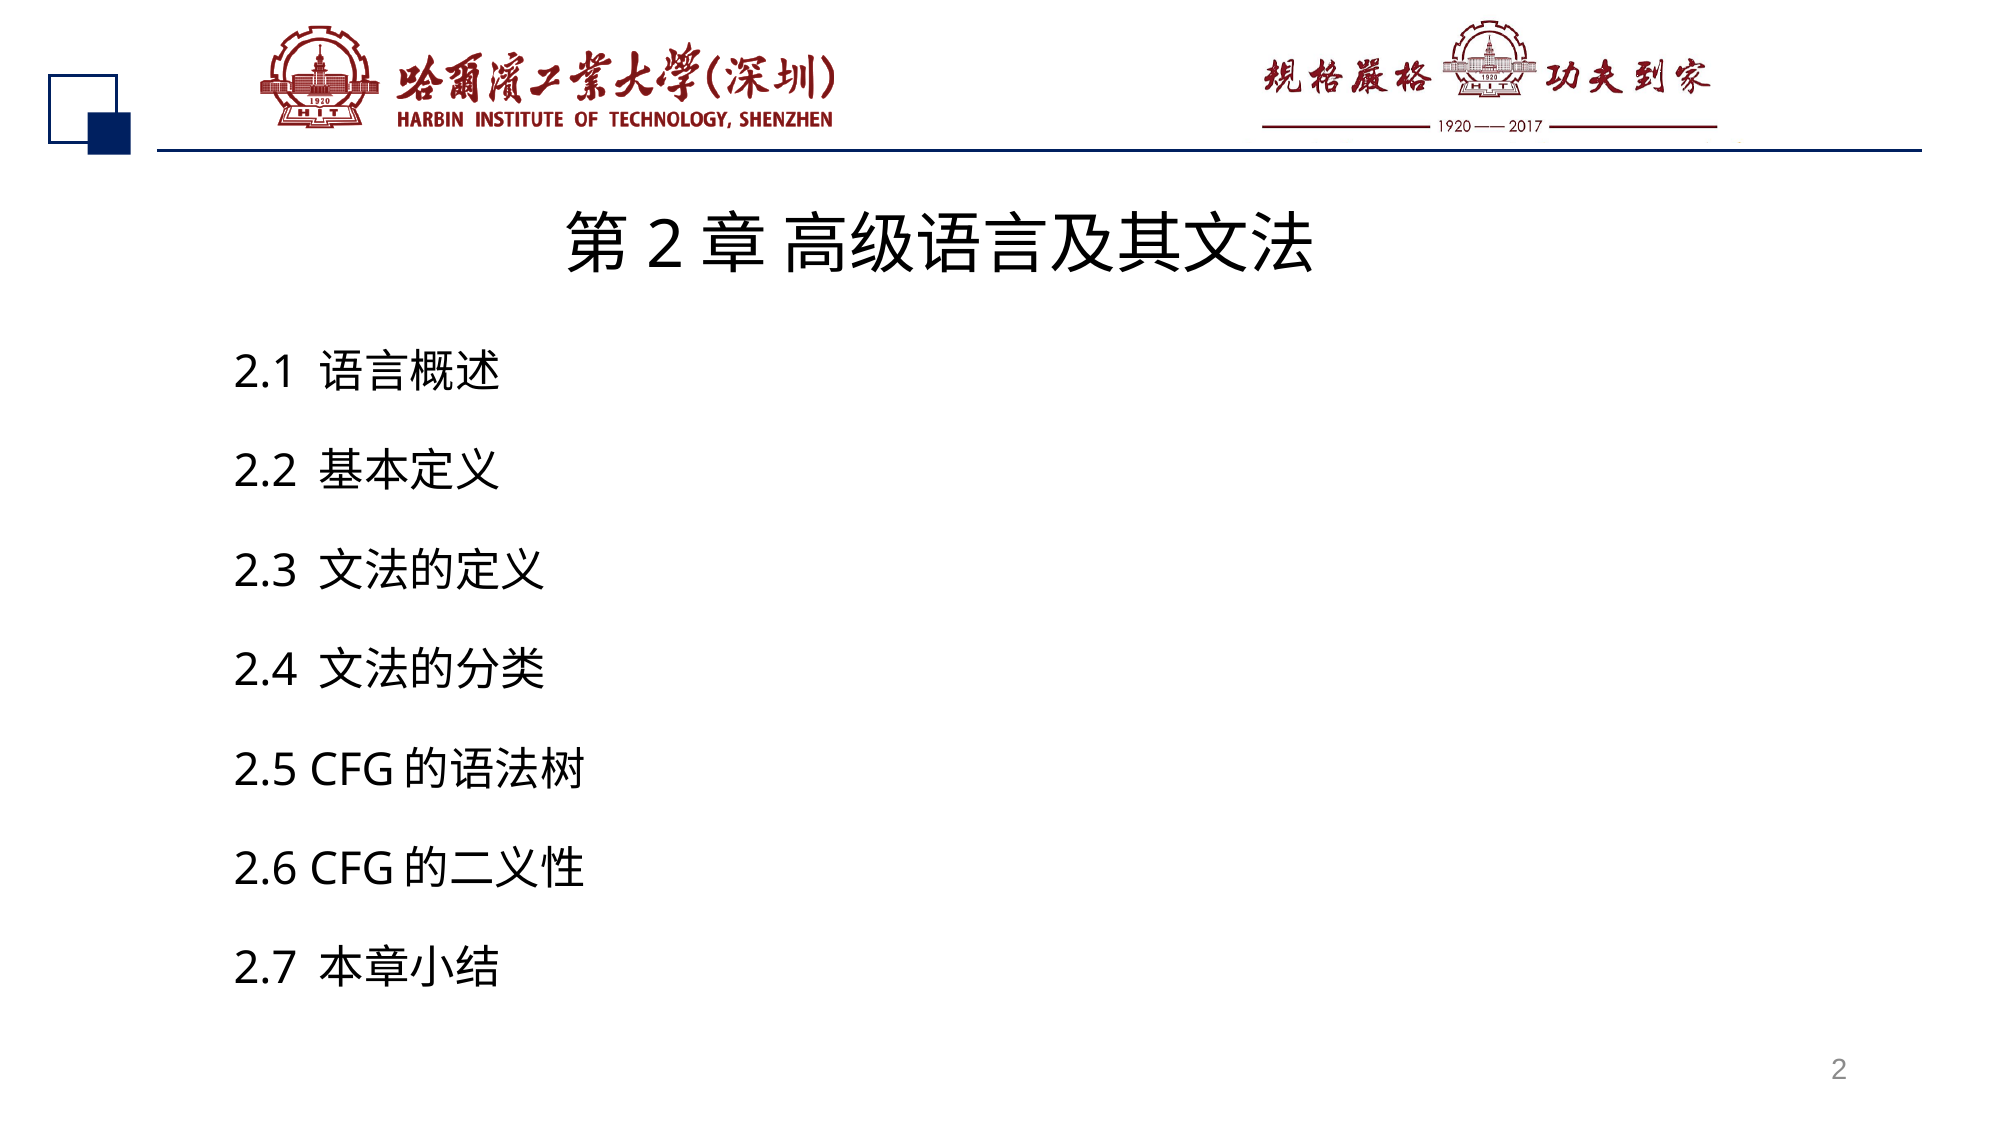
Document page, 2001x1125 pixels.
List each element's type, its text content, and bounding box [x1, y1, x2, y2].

slide_number 2 [1412, 1042, 1863, 1103]
title 第2章 高级语言及其文法 [337, 185, 1543, 307]
picture [1229, 11, 1750, 143]
picture [179, 11, 914, 143]
list 2.1 语言概述 2.2 基本定义 2.3 文法的定义 2.4 文法的分类 2.5 CFG的语法树 2.6 CFG的二义性 2.7 本章小结 [218, 307, 1806, 1002]
